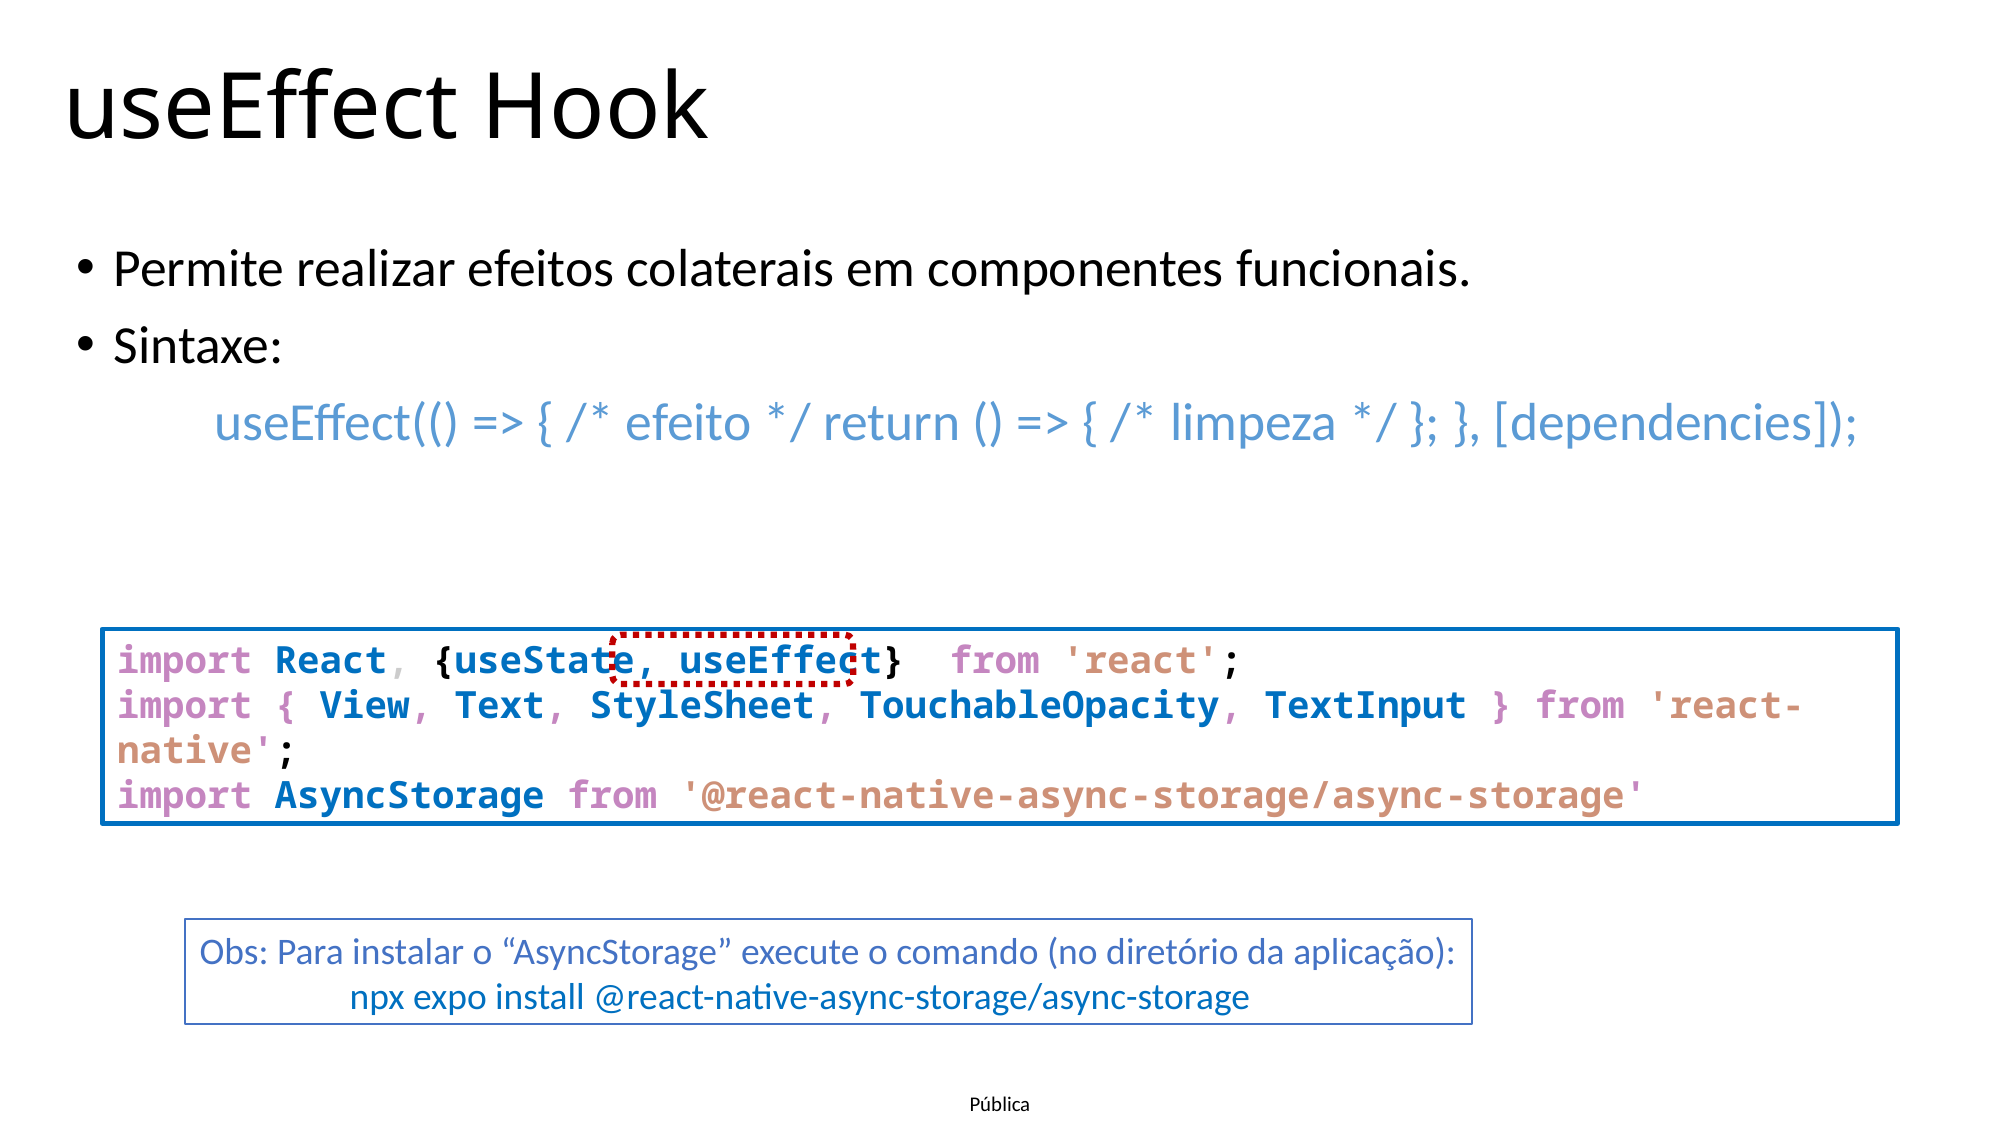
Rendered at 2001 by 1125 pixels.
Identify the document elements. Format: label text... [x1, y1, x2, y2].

text_box [612, 634, 854, 685]
text_box Obs: Para instalar o “AsyncStorage” execute o comando (no diretório da aplicação): npx expo install @react-native-async-storage/async-storage [184, 919, 1473, 1024]
text_box import React, {useState, useEffect} from 'react'; import { View, Text, StyleSheet, TouchableOpacity, TextInput } from 'react-native'; import AsyncStorage from '@react-native-async-storage/async-storage' [102, 628, 1898, 824]
title useEffect Hook [48, 0, 1774, 218]
list Permite realizar efeitos colaterais em componentes funcionais. Sintaxe: useEffect(() => { /* efeito */ return () => { /* limpeza */ }; }, [dependencies]); [61, 232, 1939, 496]
